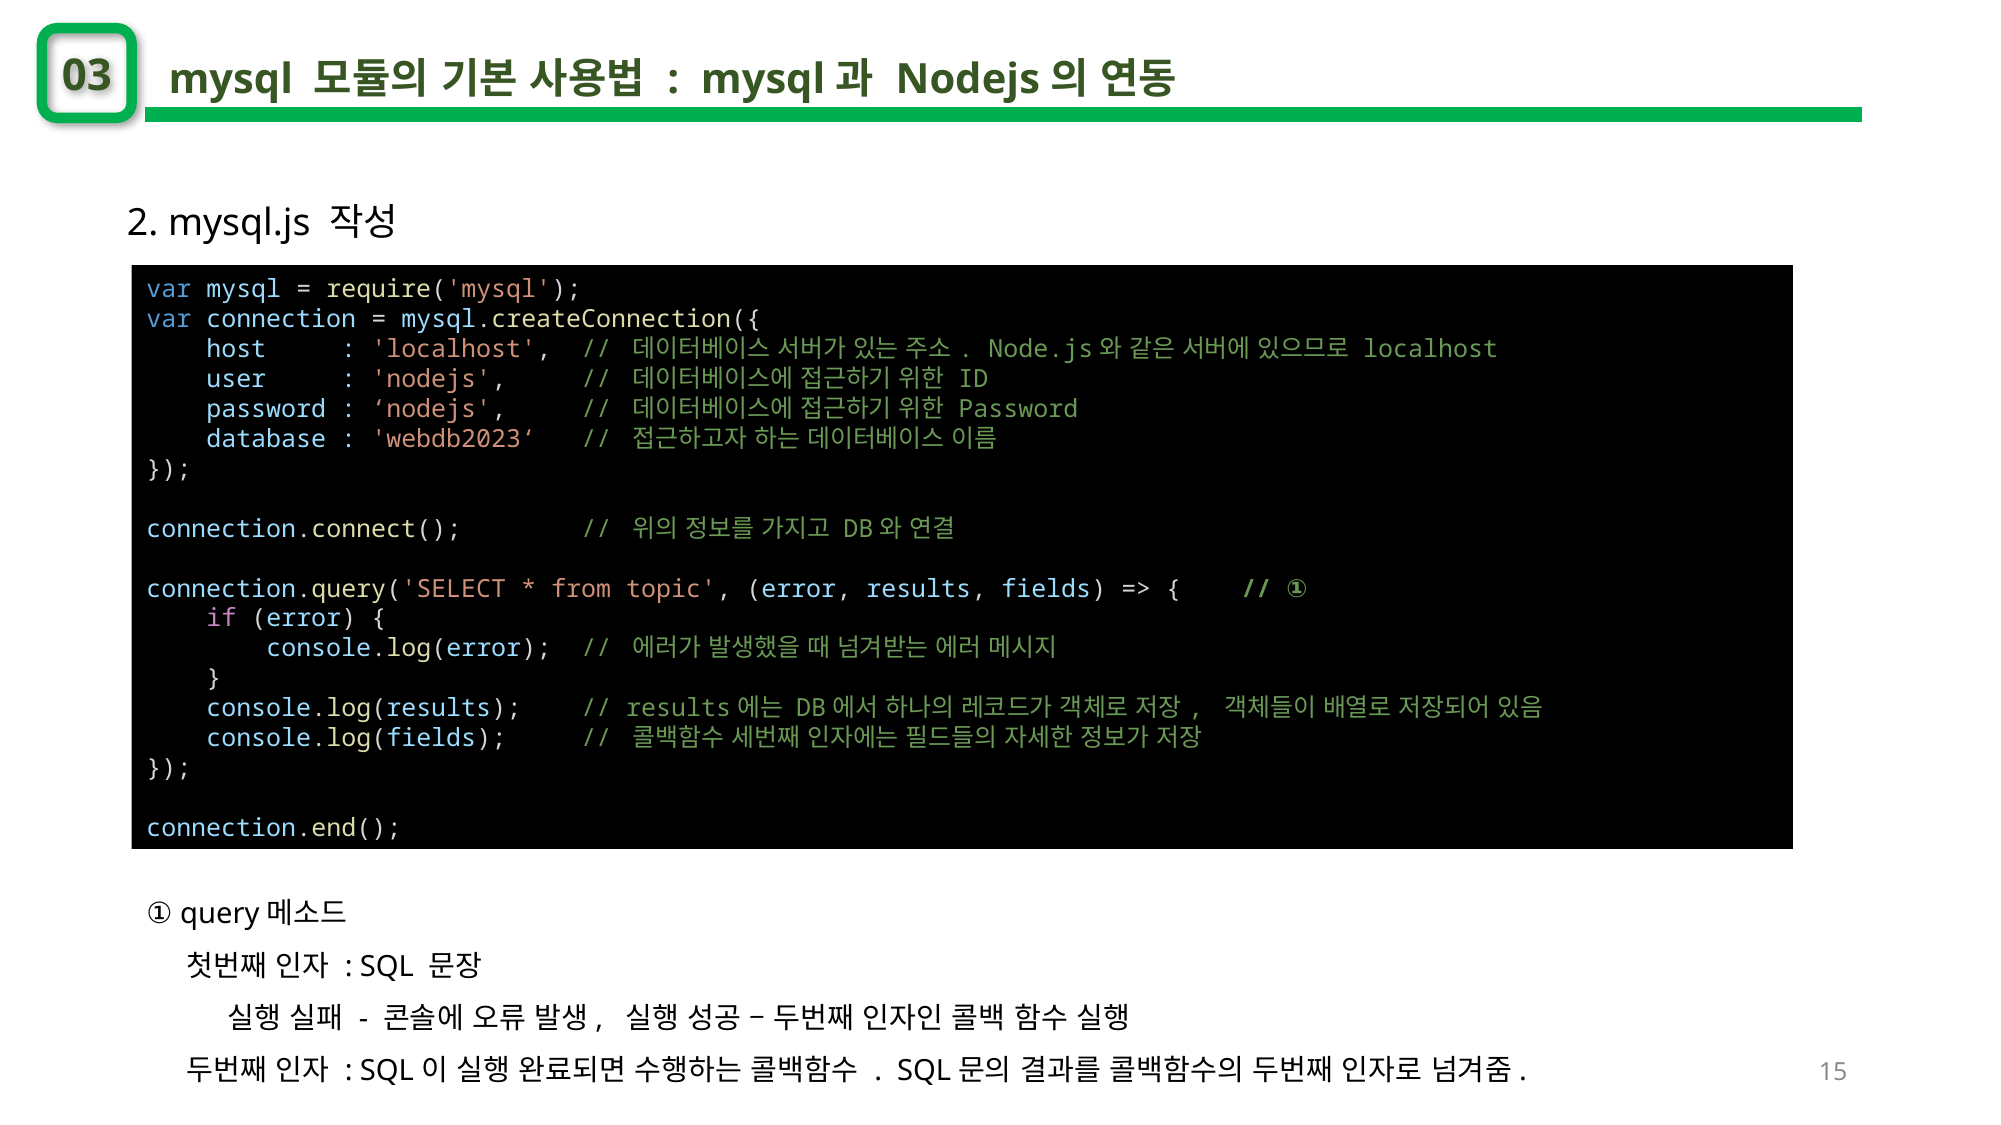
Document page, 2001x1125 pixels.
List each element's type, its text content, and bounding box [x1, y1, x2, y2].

text_box 2. mysql.js 작성 [112, 168, 414, 251]
text_box ① query메소드 첫번째 인자 : SQL 문장 실행 실패 - 콘솔에 오류 발생, 실행 성공 – 두번째 인자인 콜백 함수 실행 두번째 인자 : SQL이 실행 완료되면 수행하는 콜백함수 . SQL문의 결과를 콜백함수의 두번째 인자로 넘겨줌. [131, 869, 1751, 1094]
slide_number 15 [1412, 1042, 1863, 1103]
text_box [41, 28, 1863, 118]
text_box var mysql = require('mysql'); var connection = mysql.createConnection({ host : 'localhost', // 데이터베이스 서버가 있는 주소. Node.js와 같은 서버에 있으므로 localhost user : 'nodejs', // 데이터베이스에 접근하기 위한 ID password : ‘nodejs', // 데이터베이스에 접근하기 위한 Password database : 'webdb2023‘ // 접근하고자 하는 데이터베이스 이름 }); connection.connect(); // 위의 정보를 가지고 DB와 연결 connection.query('SELECT * from topic', (error, results, fields) => { // ① if (error) { console.log(error); // 에러가 발생했을 때 넘겨받는 에러 메시지 } console.log(results); // results에는 DB에서 하나의 레코드가 객체로 저장, 객체들이 배열로 저장되어 있음 console.log(fields); // 콜백함수 세번째 인자에는 필드들의 자세한 정보가 저장 }); connection.end(); [131, 265, 1793, 849]
